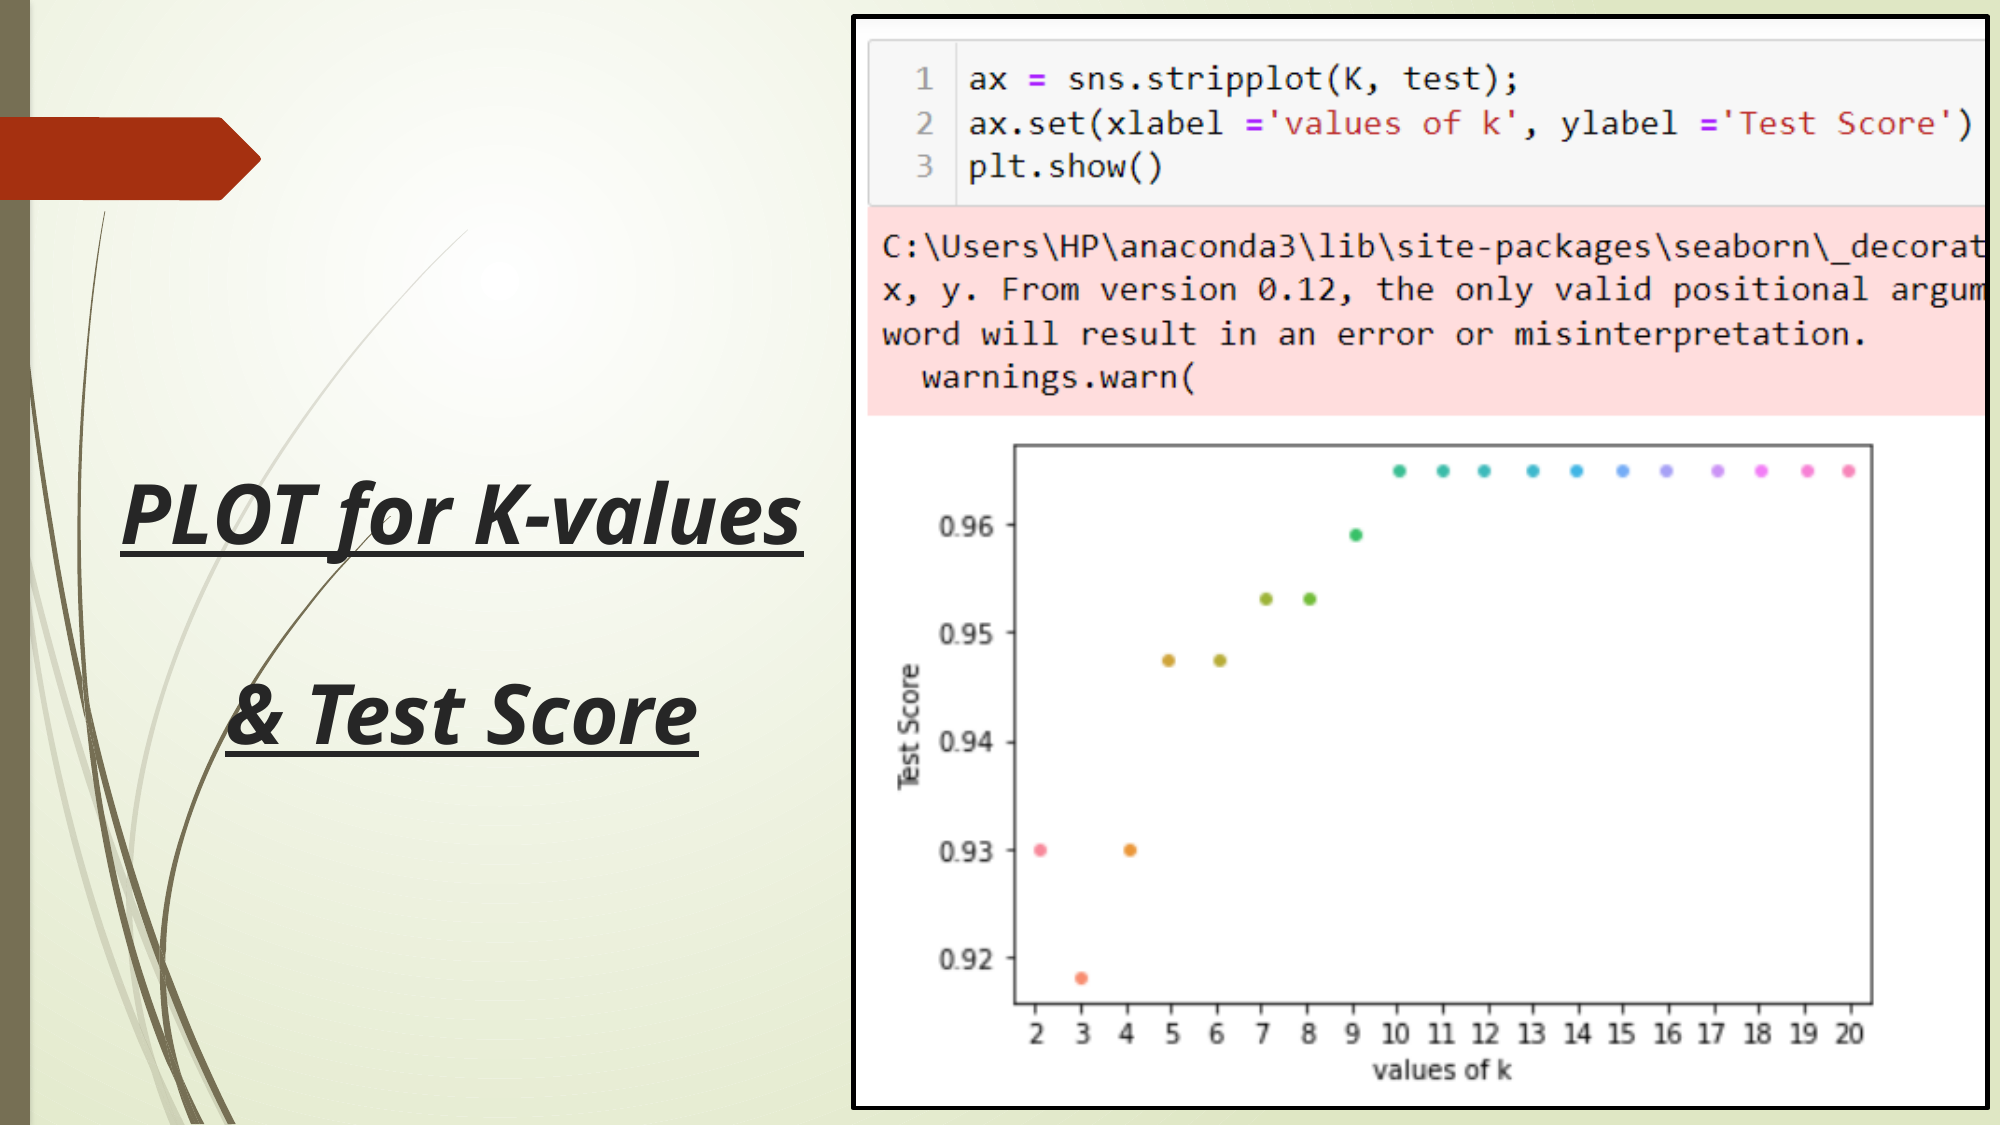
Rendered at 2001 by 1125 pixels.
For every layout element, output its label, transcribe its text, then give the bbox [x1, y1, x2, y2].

title PLOT for K-values & Test Score [100, 453, 824, 672]
picture [855, 18, 1986, 1107]
